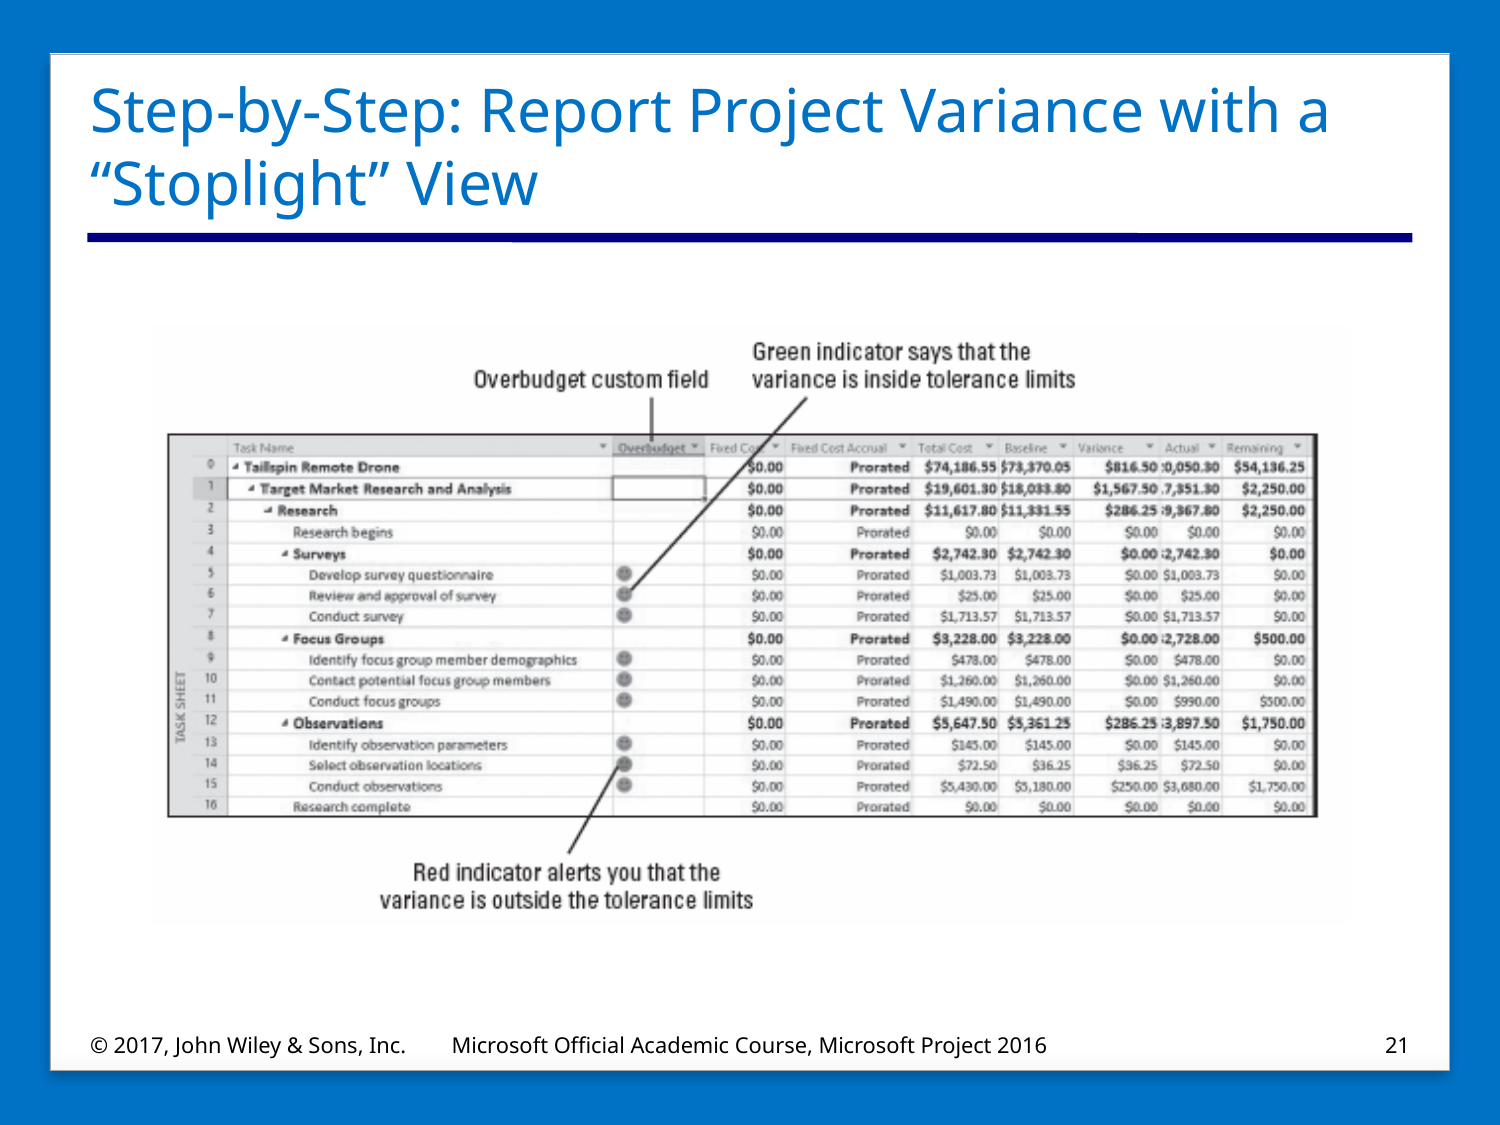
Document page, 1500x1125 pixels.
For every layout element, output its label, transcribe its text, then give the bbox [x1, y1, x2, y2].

picture [149, 325, 1351, 926]
footer Microsoft Official Academic Course, Microsoft Project 2016 [431, 1024, 1069, 1103]
slide_number © 2017, John Wiley & Sons, Inc. [74, 1024, 426, 1103]
title Step-by-Step: Report Project Variance with a “Stoplight” View [74, 74, 1426, 226]
slide_number 21 [1074, 1024, 1426, 1103]
